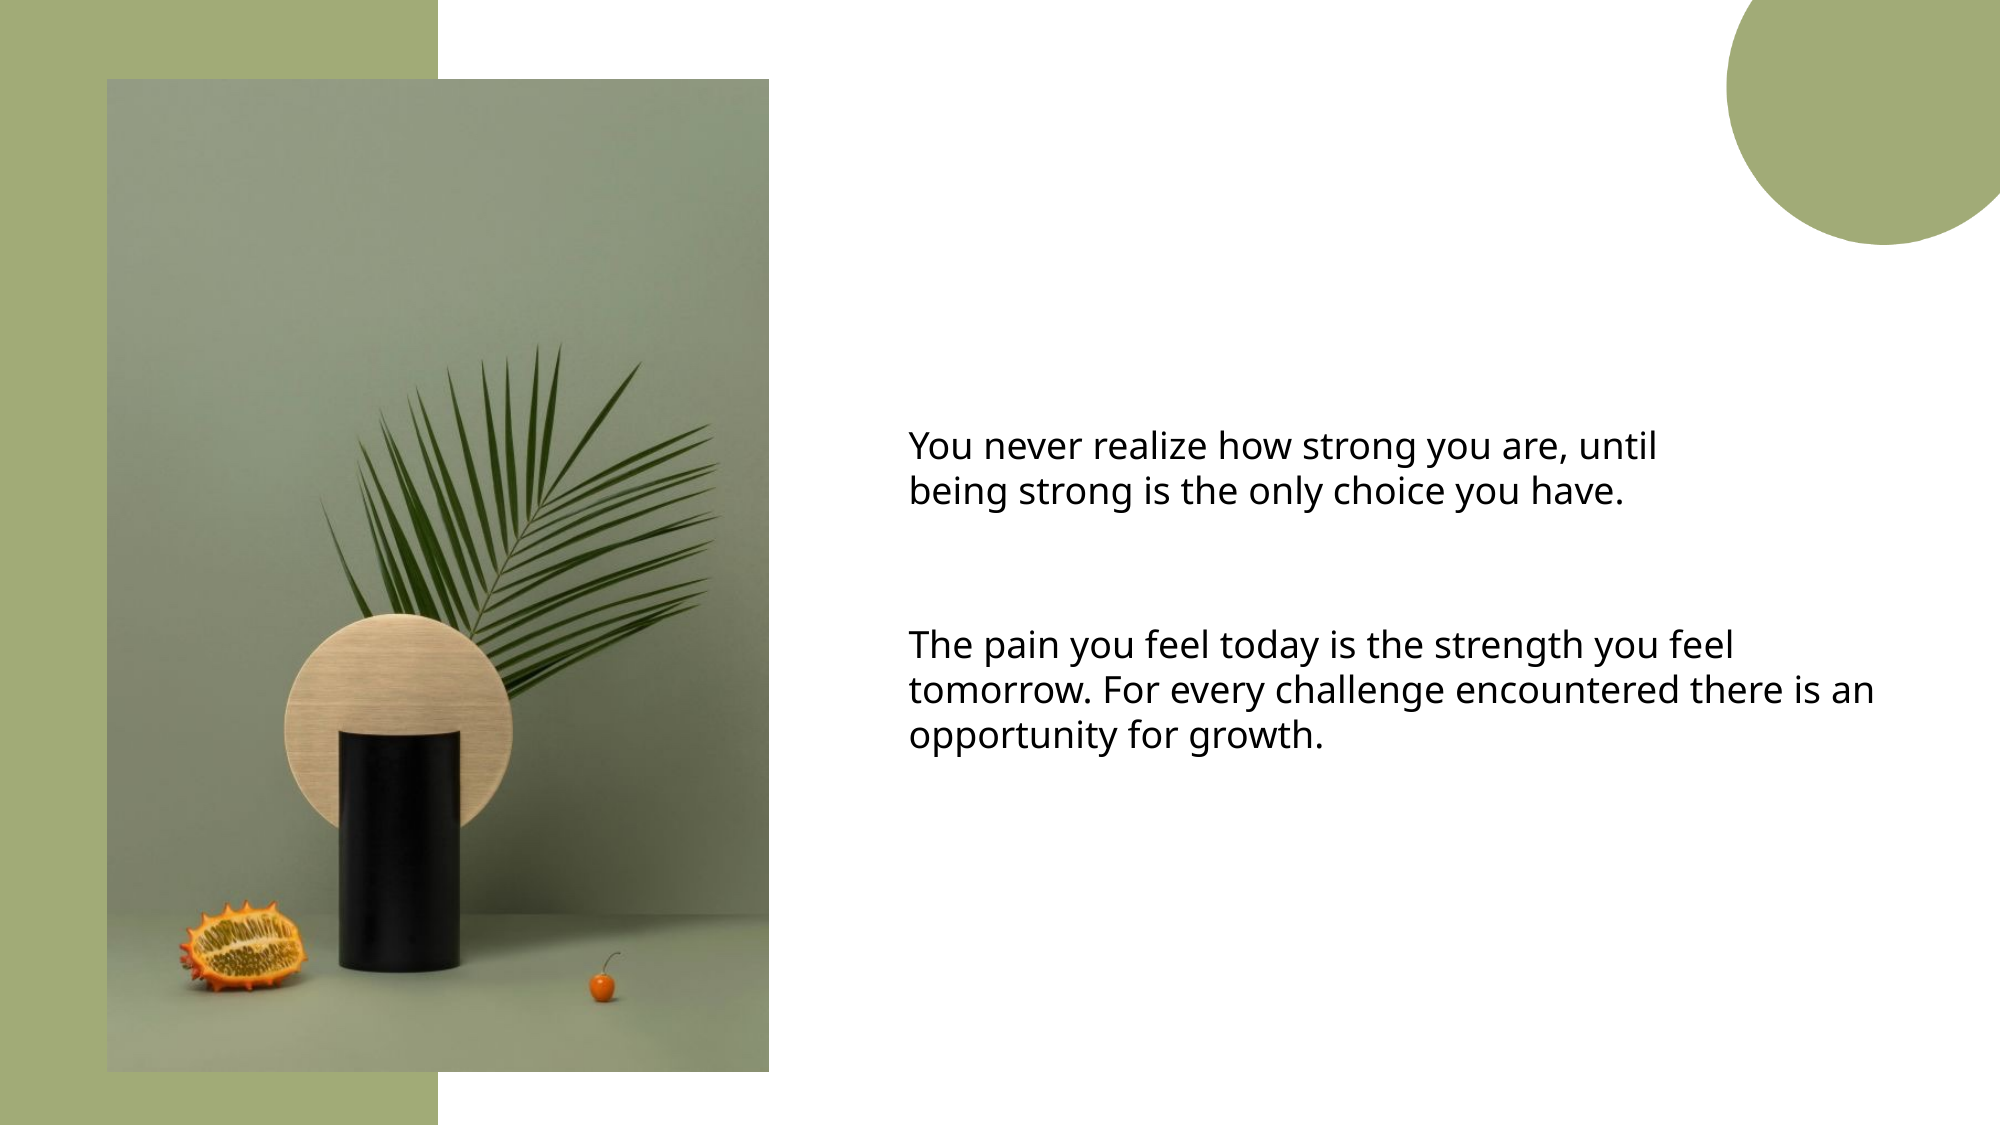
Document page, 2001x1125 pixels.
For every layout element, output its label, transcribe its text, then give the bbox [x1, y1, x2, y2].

picture [107, 79, 769, 1072]
picture [1712, 0, 2000, 300]
text_box The pain you feel today is the strength you feel tomorrow. For every challenge encountered there is an opportunity for growth. [893, 613, 1930, 764]
text_box You never realize how strong you are, until being strong is the only choice you have. [893, 414, 1696, 520]
